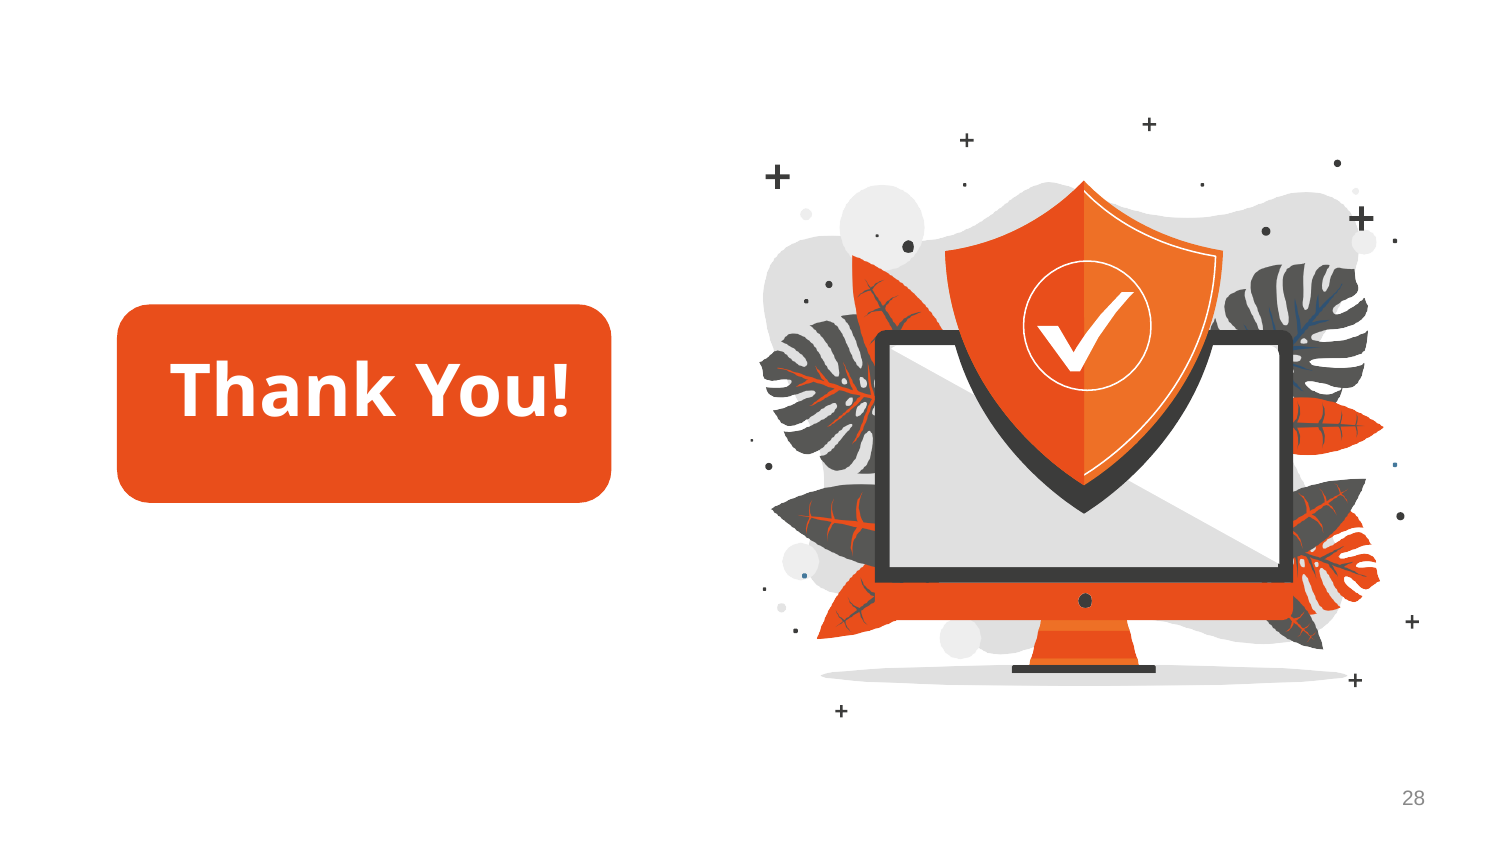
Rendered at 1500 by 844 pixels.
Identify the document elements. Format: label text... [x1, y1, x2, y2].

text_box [1023, 260, 1152, 391]
text_box Thank You! [167, 341, 576, 432]
text_box [116, 304, 612, 503]
slide_number 28 [1080, 784, 1425, 844]
text_box [183, 453, 530, 516]
text_box [960, 133, 974, 148]
text_box [835, 705, 848, 718]
text_box [1396, 512, 1405, 521]
text_box [1405, 615, 1419, 629]
text_box [1142, 117, 1157, 132]
text_box [765, 164, 790, 178]
text_box [1333, 159, 1342, 168]
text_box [750, 180, 1385, 686]
